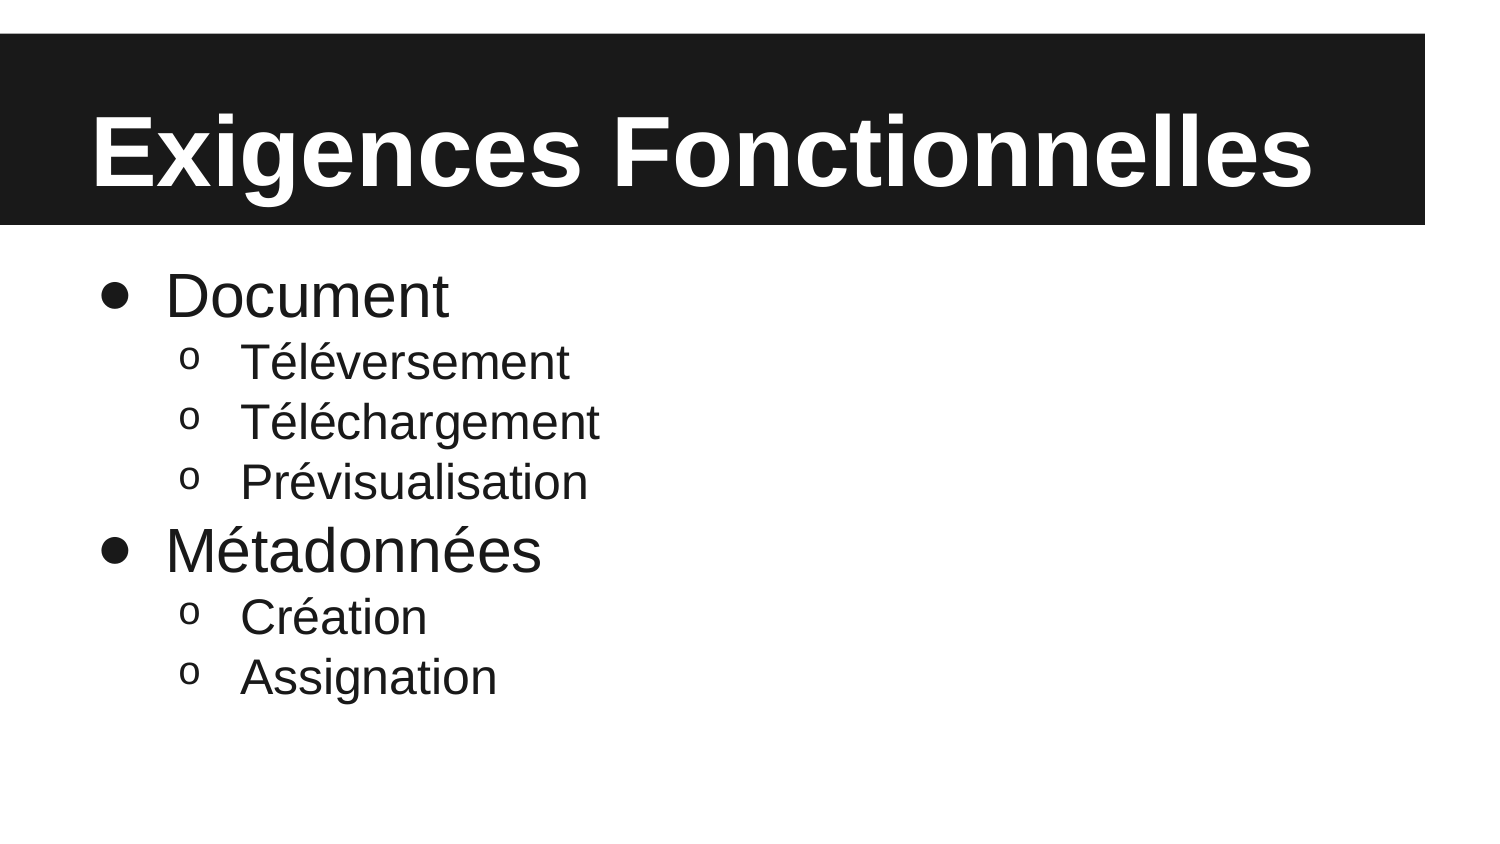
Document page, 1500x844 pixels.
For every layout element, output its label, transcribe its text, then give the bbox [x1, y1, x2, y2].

list Document Téléversement Téléchargement Prévisualisation Métadonnées Création Assignation [75, 239, 1425, 808]
title Exigences Fonctionnelles [75, 33, 1425, 221]
